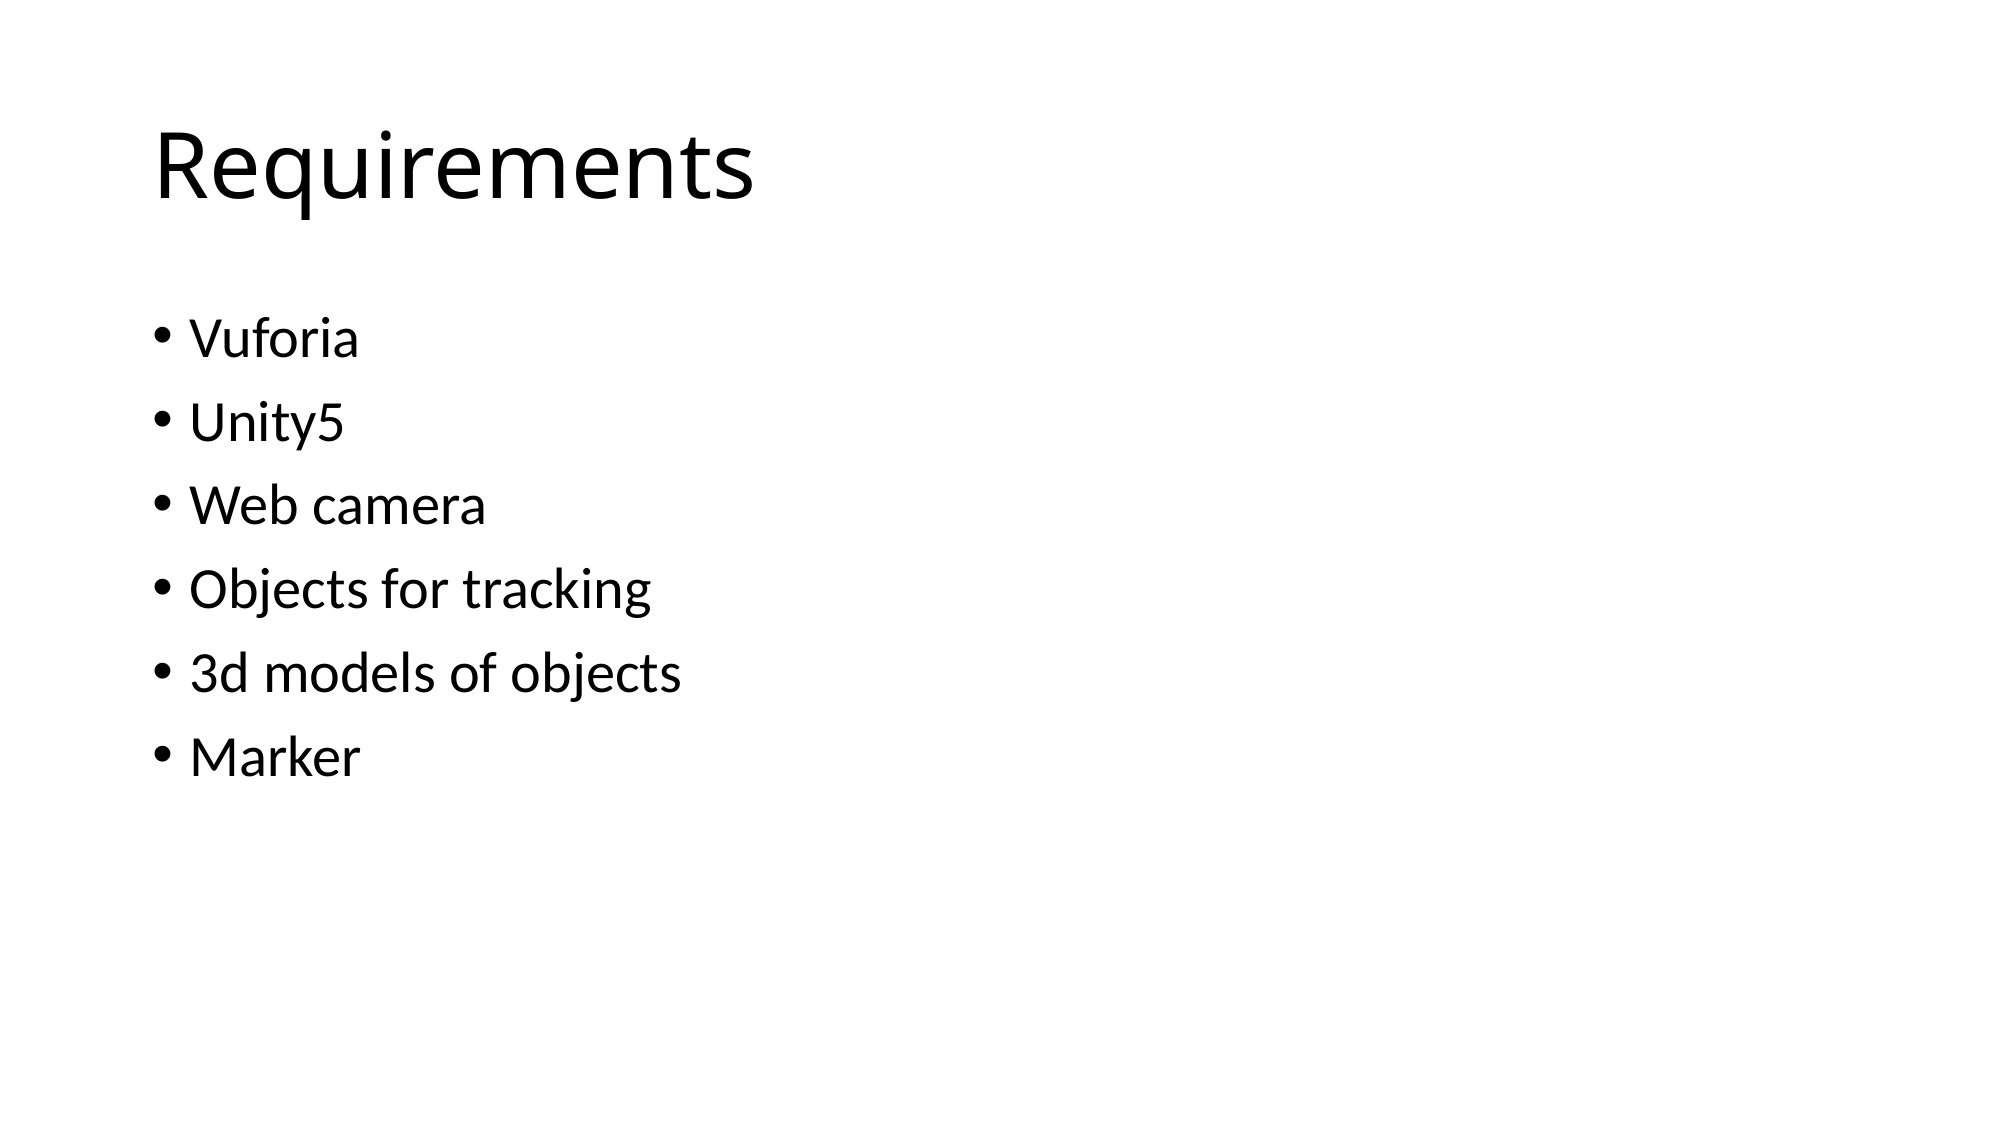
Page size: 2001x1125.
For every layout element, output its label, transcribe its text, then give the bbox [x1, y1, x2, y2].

title Requirements [137, 59, 1863, 278]
list Vuforia Unity5 Web camera Objects for tracking 3d models of objects Marker [137, 299, 1863, 1014]
